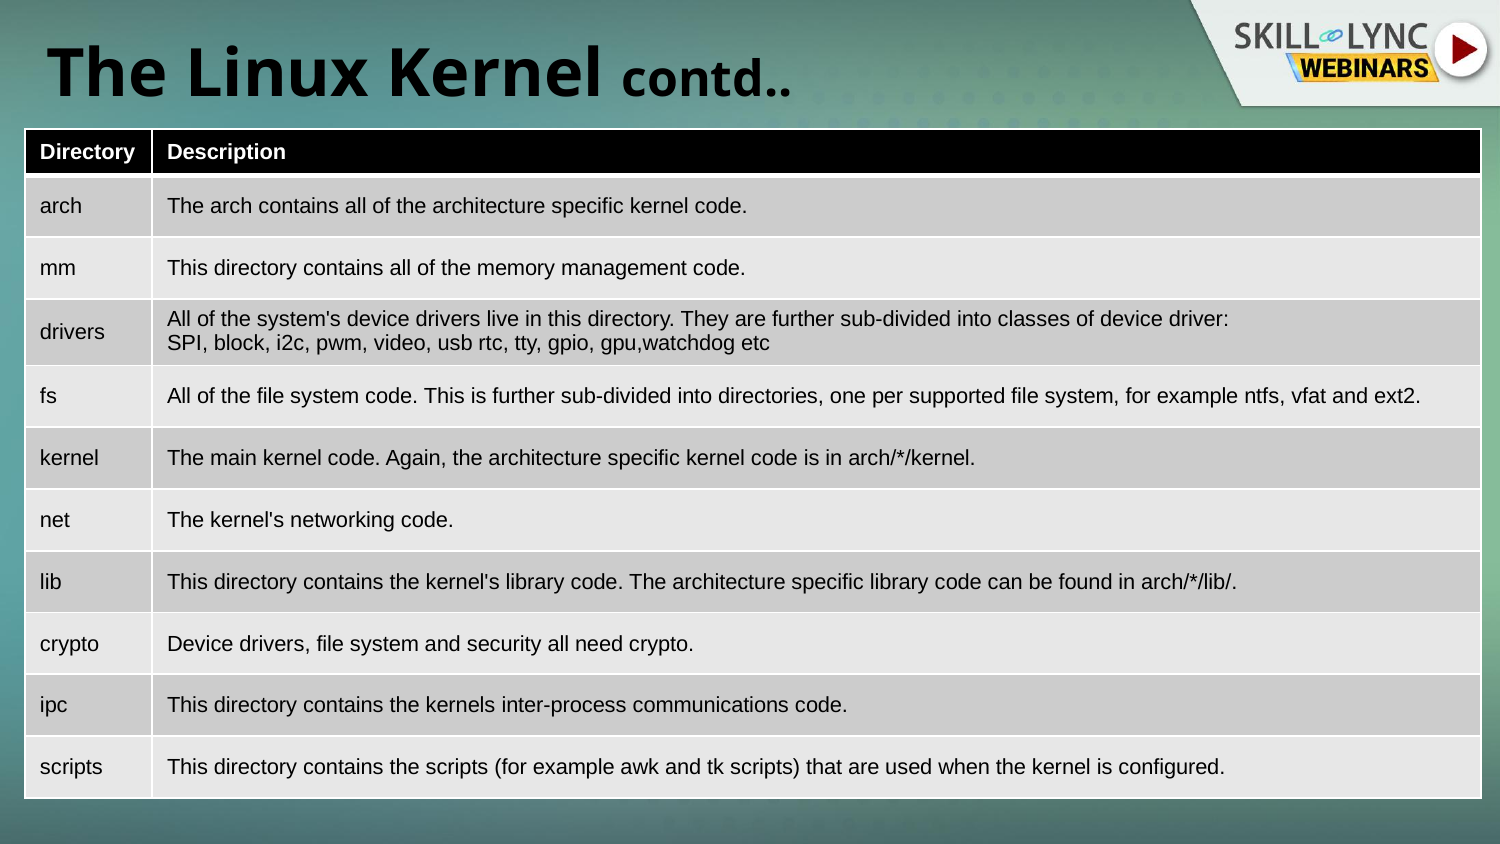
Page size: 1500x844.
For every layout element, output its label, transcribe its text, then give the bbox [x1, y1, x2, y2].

table_cell kernel [26, 428, 151, 488]
table_cell ipc [26, 675, 151, 735]
table_cell crypto [26, 613, 151, 673]
table_cell scripts [26, 737, 151, 797]
table_cell All of the file system code. This is further sub-divided into directories, one per supported file system, for example ntfs, vfat and ext2. [153, 366, 1480, 426]
table_header Directory [26, 130, 151, 173]
table_cell The kernel's networking code. [153, 490, 1480, 550]
table_cell The main kernel code. Again, the architecture specific kernel code is in arch/*/kernel. [153, 428, 1480, 488]
table_cell fs [26, 366, 151, 426]
table_cell This directory contains the kernel's library code. The architecture specific library code can be found in arch/*/lib/. [153, 552, 1480, 612]
table_cell All of the system's device drivers live in this directory. They are further sub-divided into classes of device driver: SPI, block, i2c, pwm, video, usb rtc, tty, gpio, gpu,watchdog etc [153, 300, 1480, 365]
table_cell net [26, 490, 151, 550]
table_cell mm [26, 238, 151, 298]
table_cell This directory contains all of the memory management code. [153, 238, 1480, 298]
table_cell drivers [26, 300, 151, 365]
table_header Description [153, 130, 1480, 173]
table_cell This directory contains the kernels inter-process communications code. [153, 675, 1480, 735]
table_cell arch [26, 178, 151, 236]
title The Linux Kernel contd.. [34, 29, 1327, 120]
table_cell The arch contains all of the architecture specific kernel code. [153, 178, 1480, 236]
picture [0, 0, 1500, 844]
table_cell lib [26, 552, 151, 612]
table_cell This directory contains the scripts (for example awk and tk scripts) that are used when the kernel is configured. [153, 737, 1480, 797]
table_cell Device drivers, file system and security all need crypto. [153, 613, 1480, 673]
